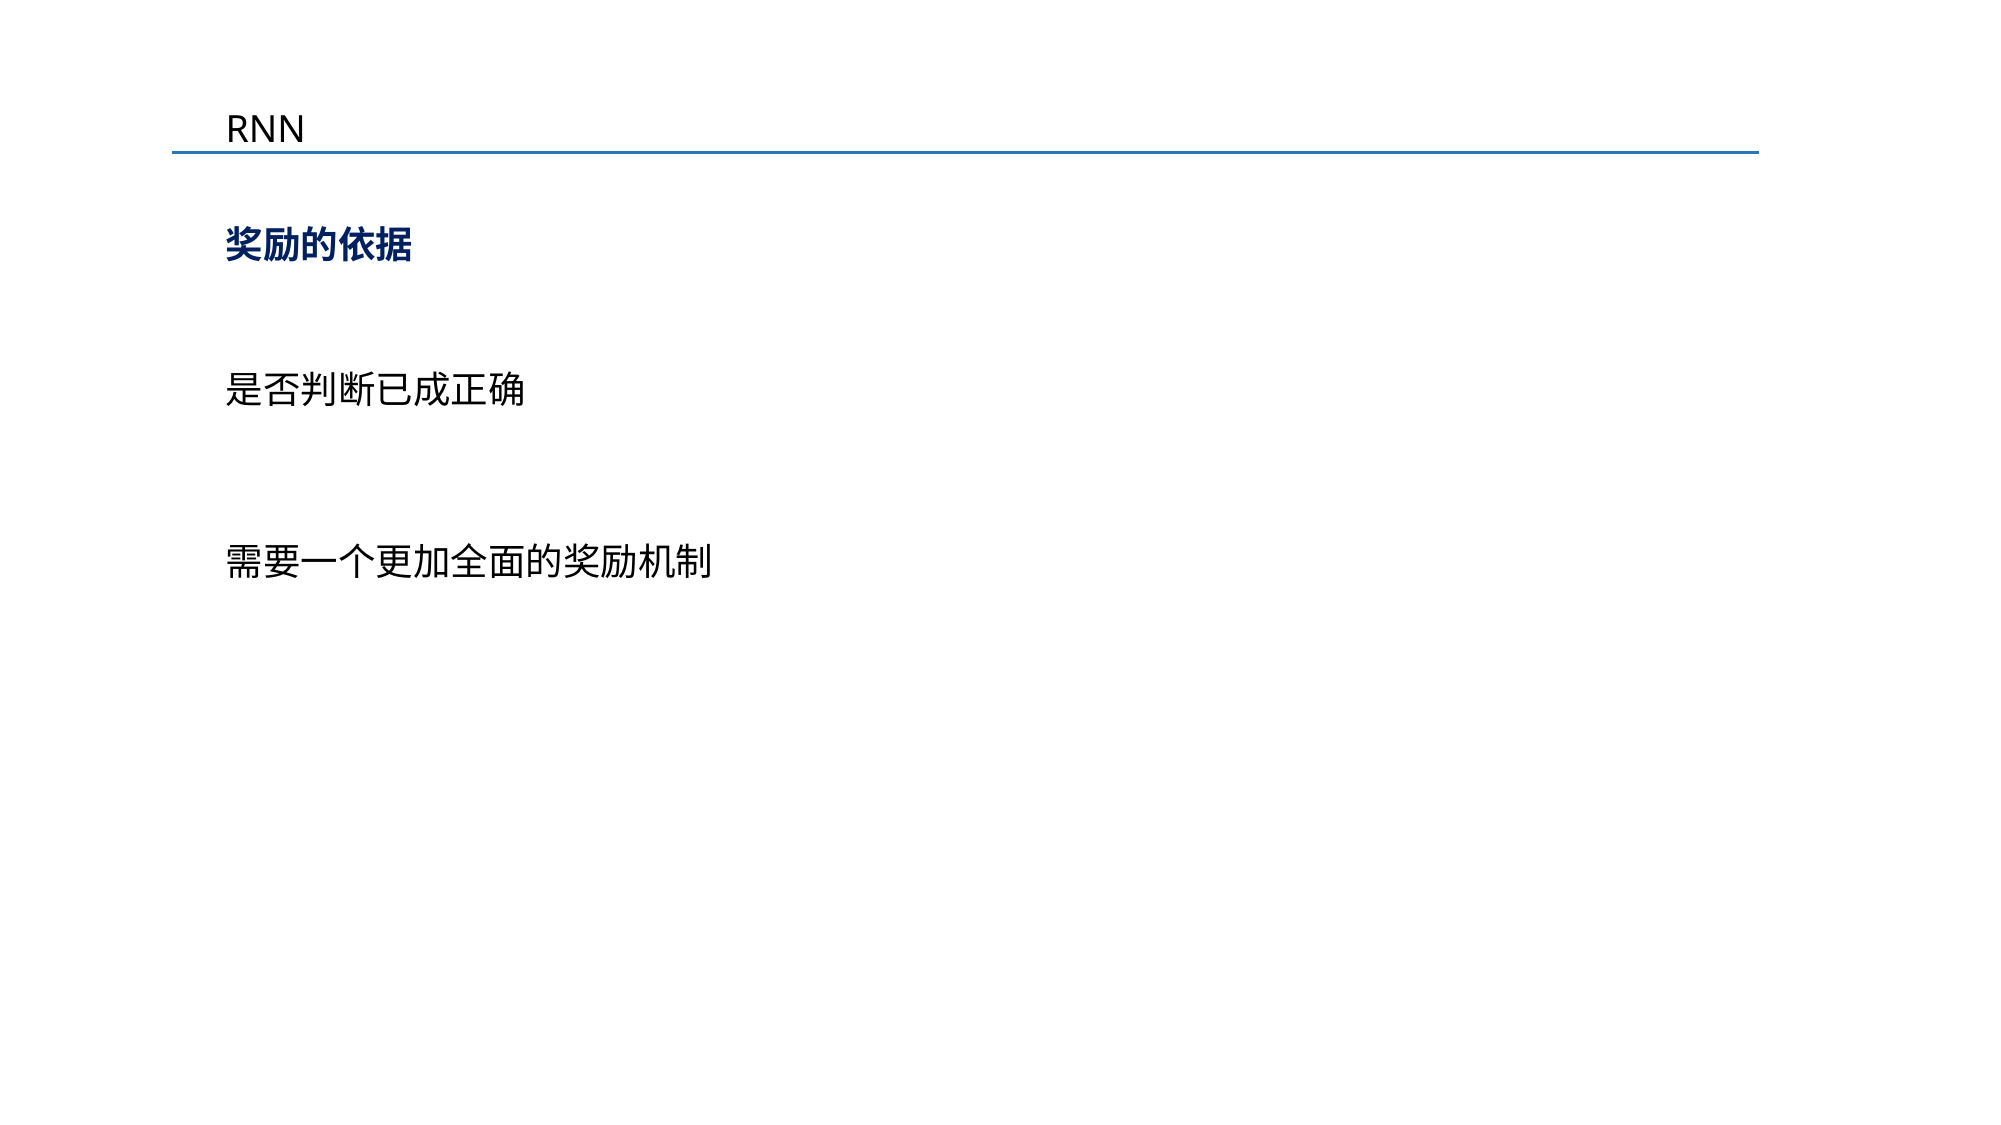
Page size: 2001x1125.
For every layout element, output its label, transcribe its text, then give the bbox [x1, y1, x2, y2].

text_box 奖励的依据 [210, 213, 592, 274]
text_box RNN [210, 153, 704, 157]
text_box 需要一个更加全面的奖励机制 [210, 531, 1010, 591]
text_box RNN [210, 97, 704, 152]
text_box 是否判断已成正确 [210, 358, 813, 419]
